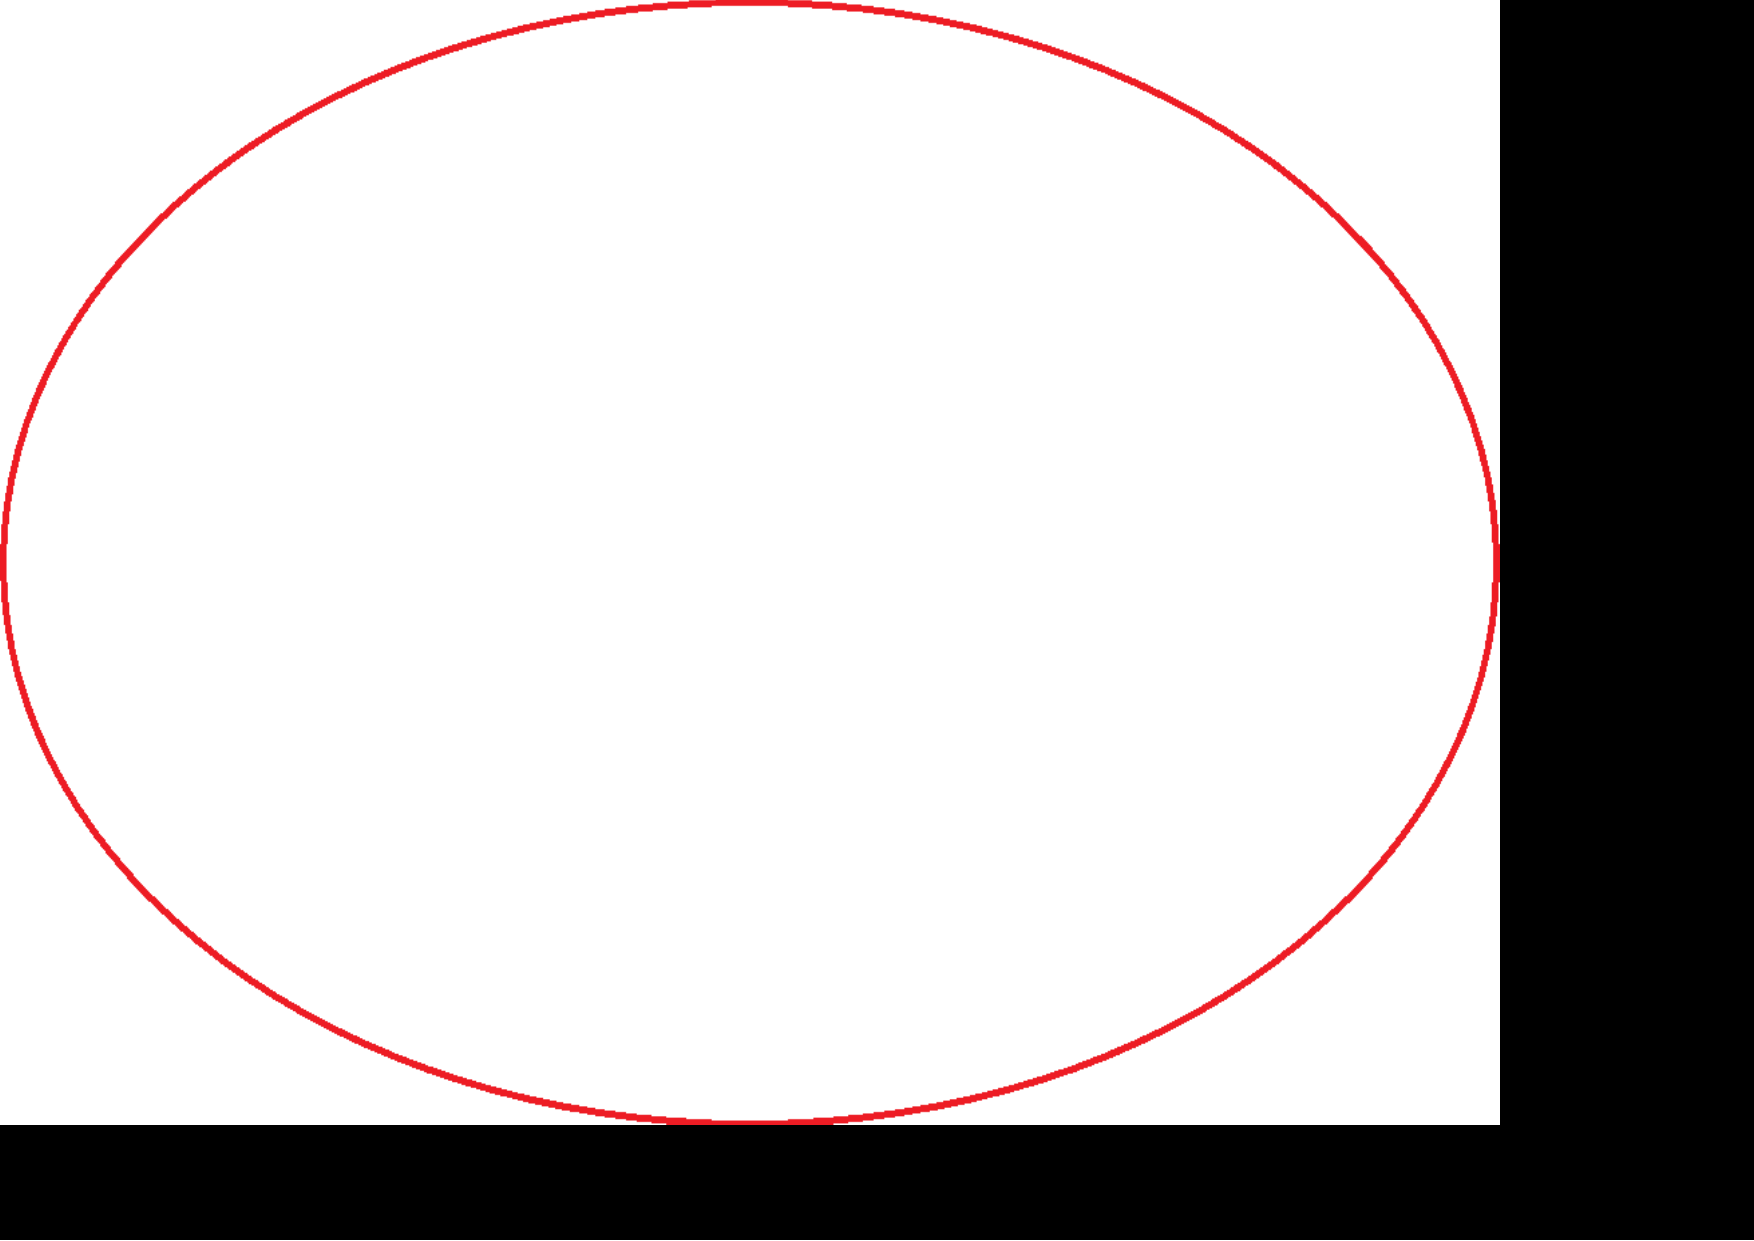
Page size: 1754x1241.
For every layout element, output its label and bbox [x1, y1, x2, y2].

picture [0, 0, 1500, 1125]
